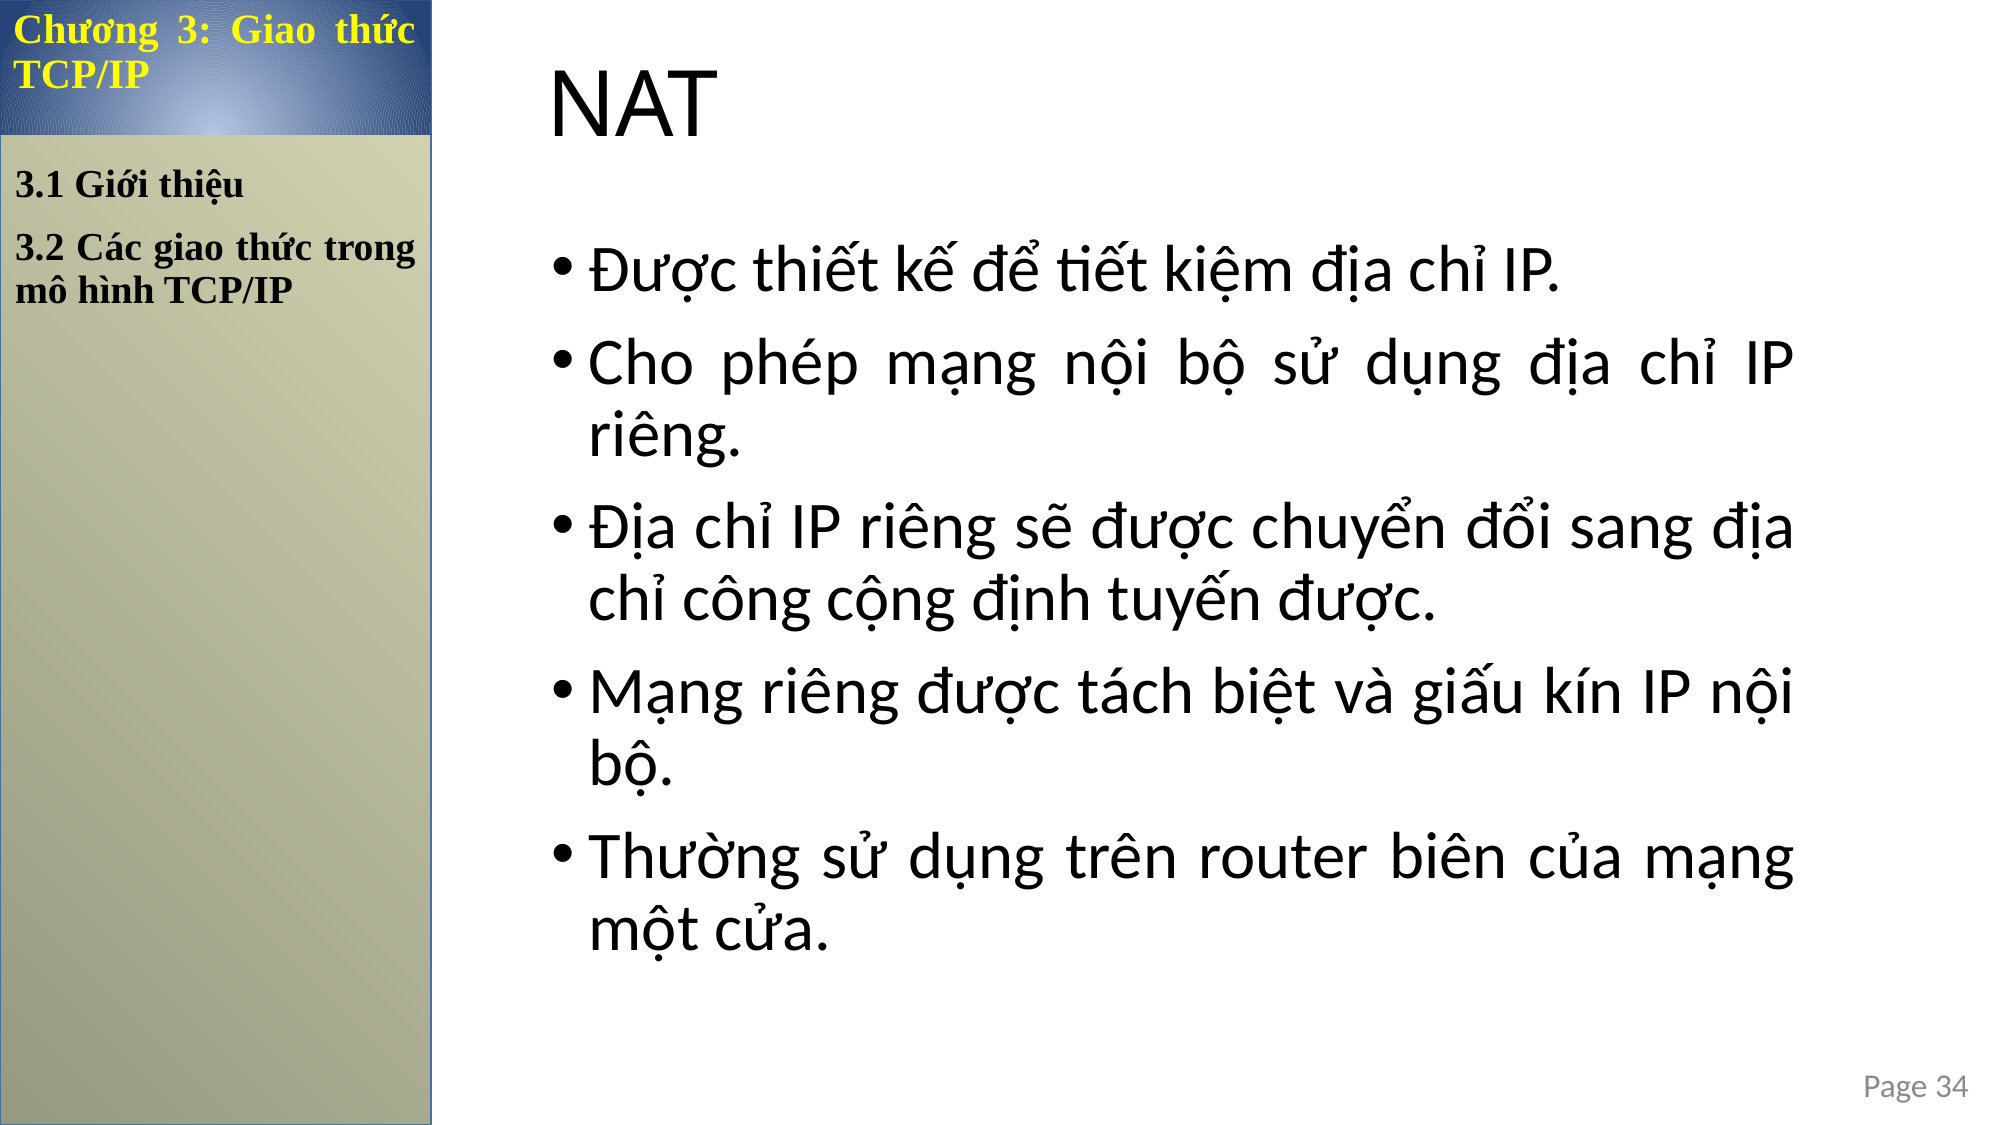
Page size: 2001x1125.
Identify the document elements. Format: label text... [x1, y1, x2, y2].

list 3.1 Giới thiệu 3.2 Các giao thức trong mô hình TCP/IP [0, 155, 431, 1112]
text_box NAT [531, 50, 1810, 291]
list Chương 3: Giao thức TCP/IP [0, 0, 431, 135]
text_box Được thiết kế để tiết kiệm địa chỉ IP. Cho phép mạng nội bộ sử dụng địa chỉ IP riêng. Địa chỉ IP riêng sẽ được chuyển đổi sang địa chỉ công cộng định tuyến được. Mạng riêng được tách biệt và giấu kín IP nội bộ. Thường sử dụng trên router biên của mạng một cửa. [536, 226, 1812, 1022]
slide_number Page 34 [1811, 1056, 1984, 1112]
